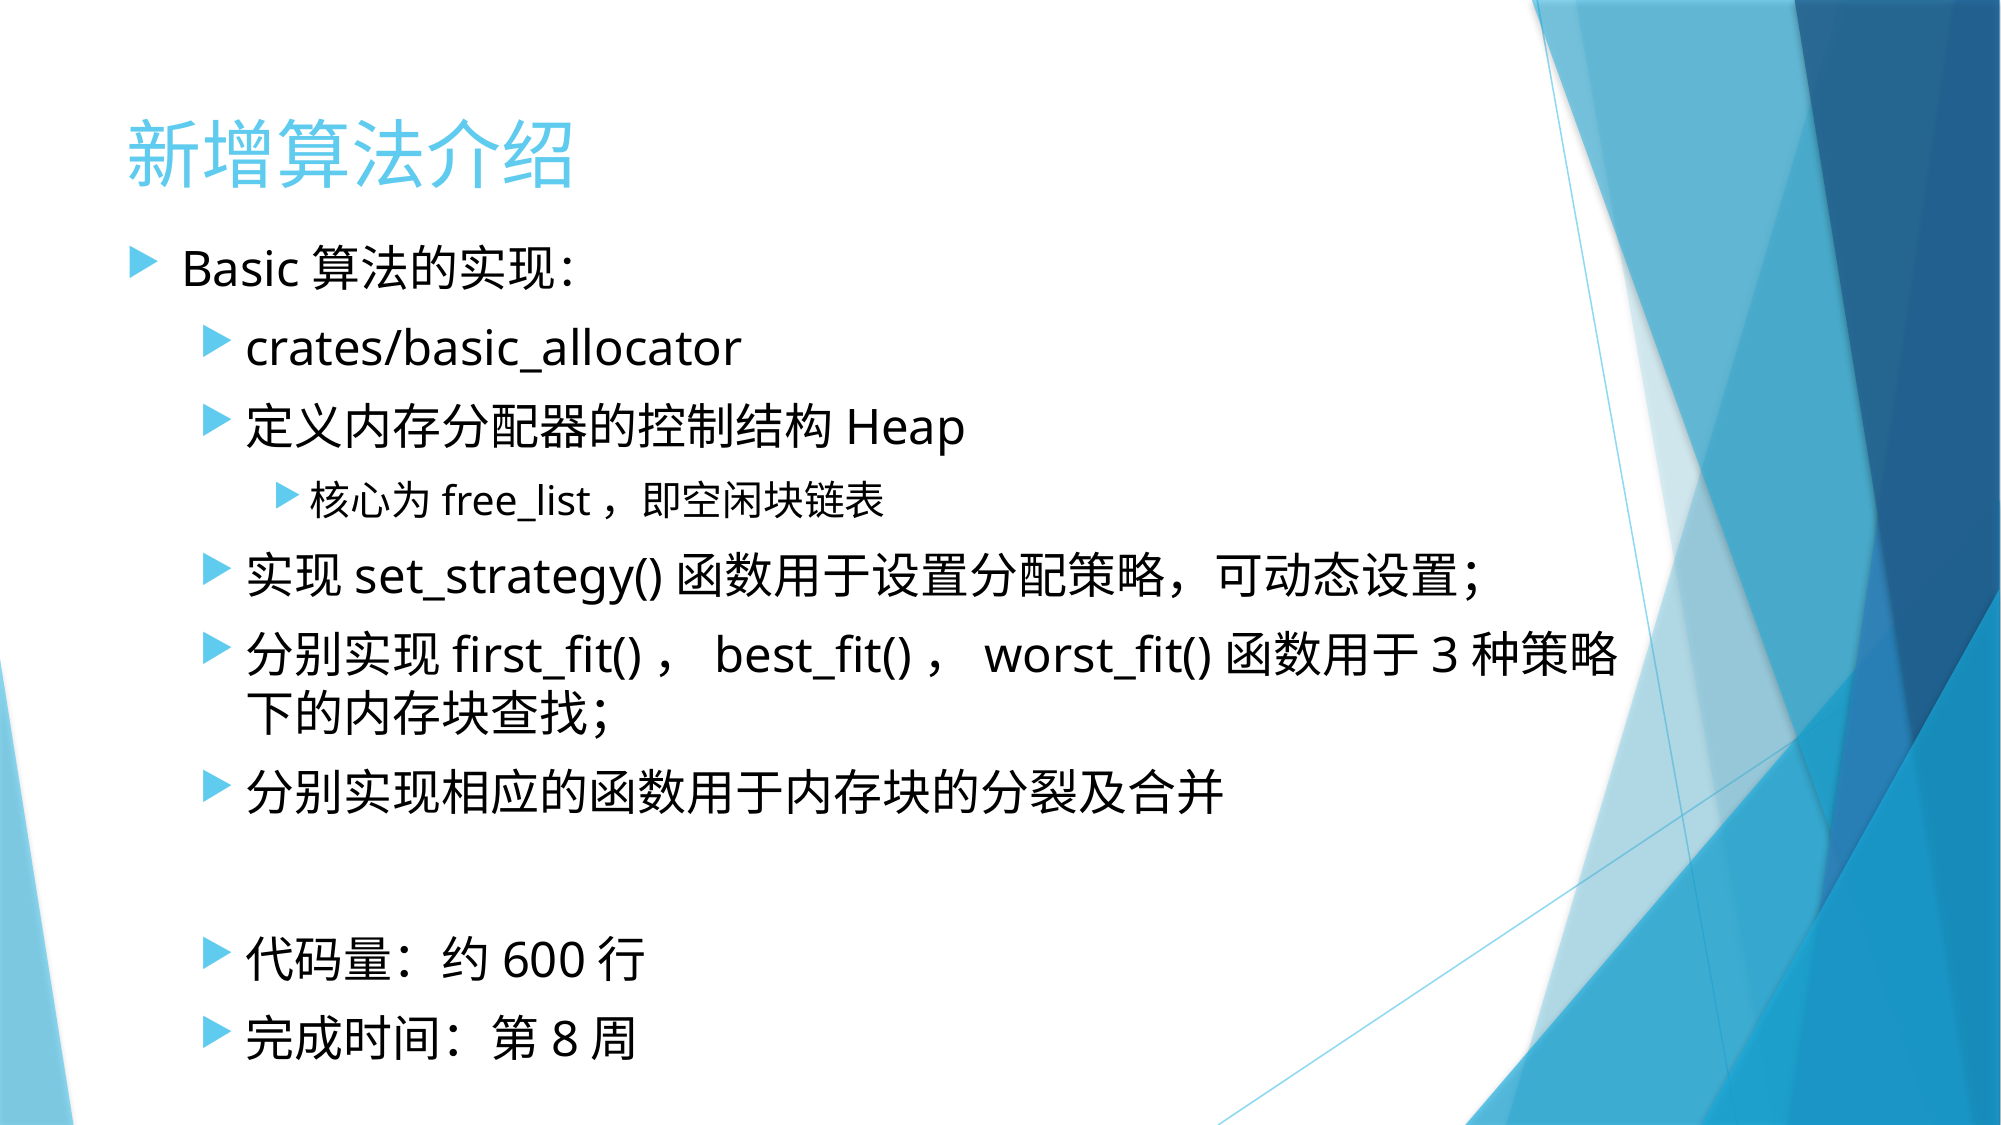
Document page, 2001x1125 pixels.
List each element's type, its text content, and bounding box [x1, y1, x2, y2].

title 新增算法介绍 [111, 99, 1522, 229]
list Basic算法的实现： crates/basic_allocator 定义内存分配器的控制结构Heap 核心为free_list，即空闲块链表 实现set_strategy()函数用于设置分配策略，可动态设置； 分别实现first_fit()，best_fit()，worst_fit()函数用于3种策略下的内存块查找； 分别实现相应的函数用于内存块的分裂及合并 代码量：约600行 完成时间：第8周 [111, 229, 1634, 1080]
